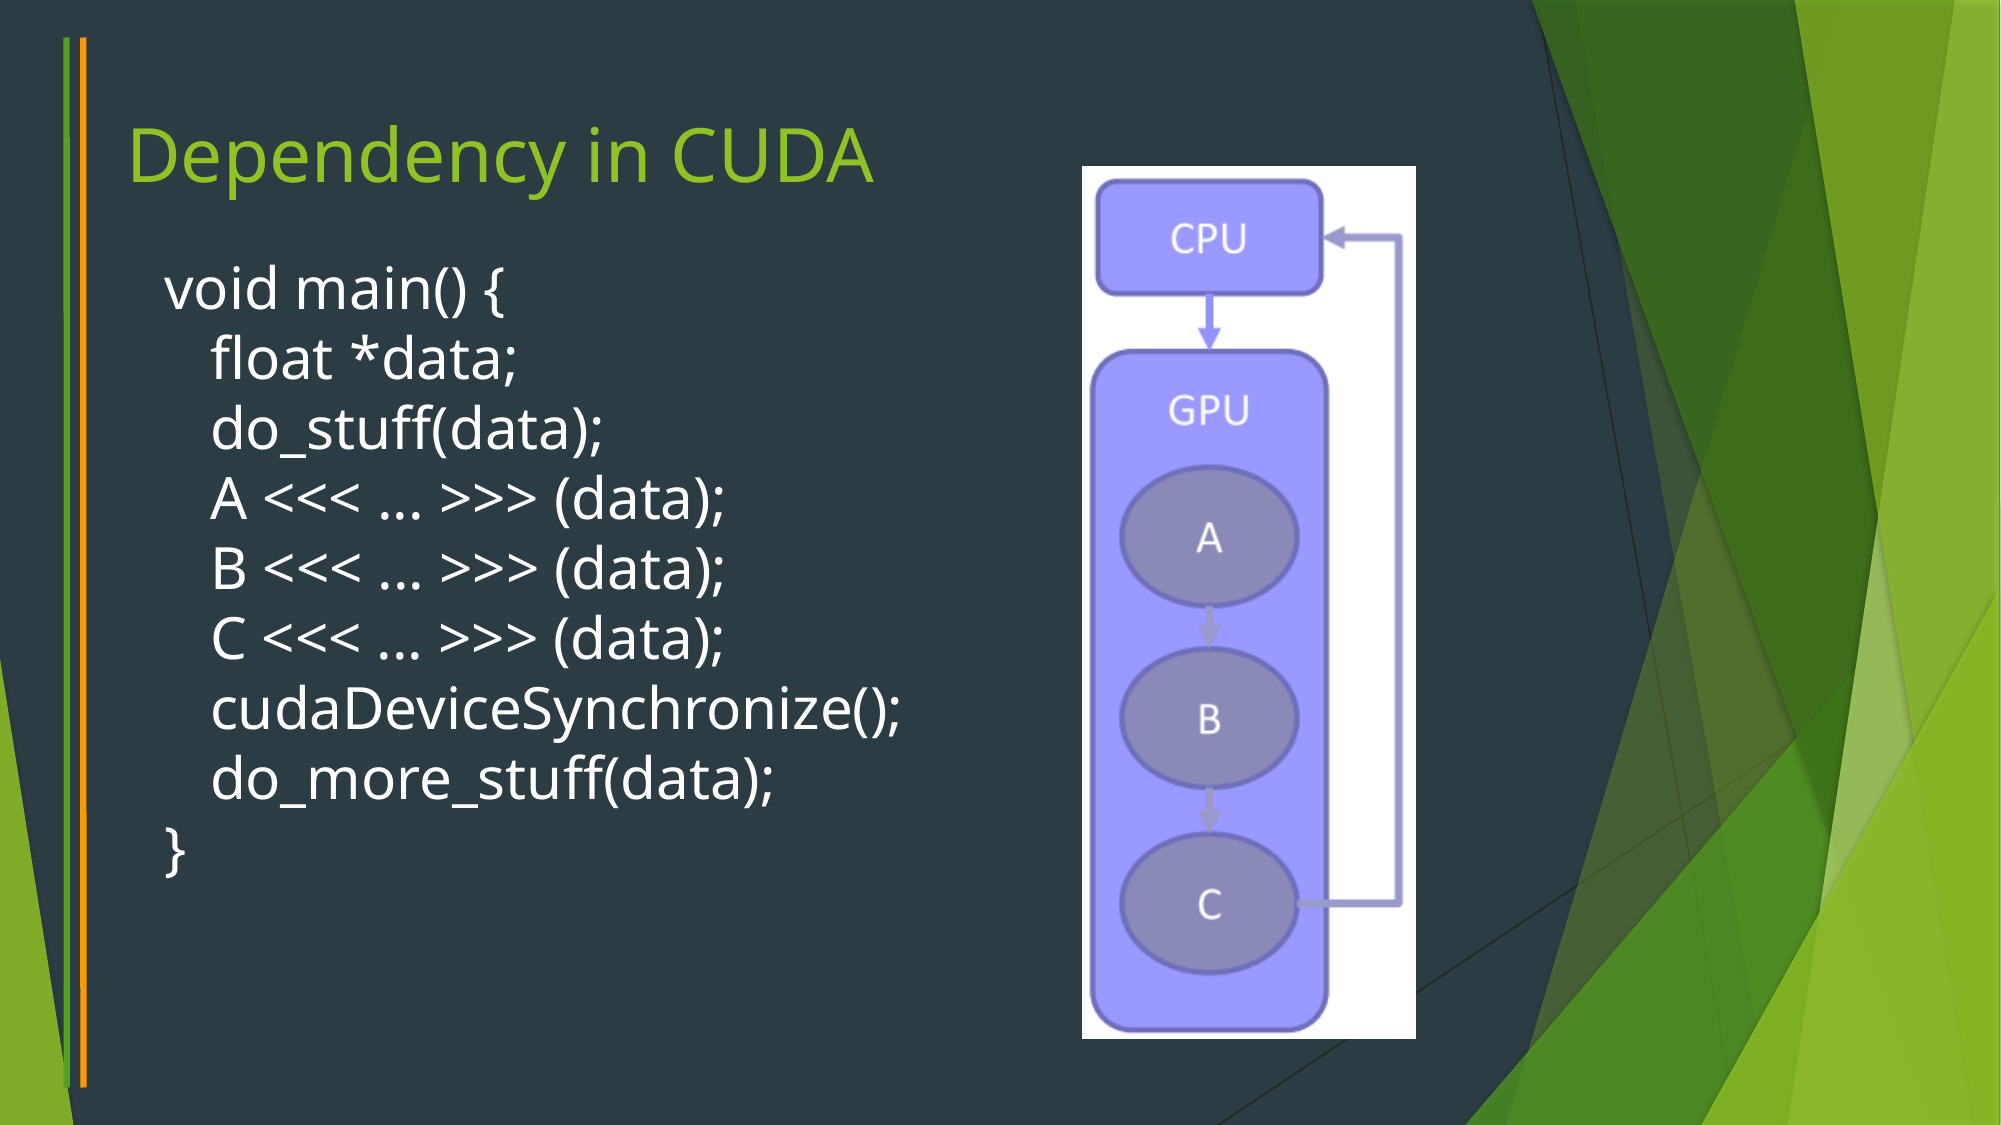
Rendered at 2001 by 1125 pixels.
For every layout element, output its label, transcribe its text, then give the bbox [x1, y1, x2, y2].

text_box void main() { float *data; do_stuff(data); A <<< ... >>> (data); B <<< ... >>> (data); C <<< ... >>> (data); cudaDeviceSynchronize(); do_more_stuff(data); } [149, 243, 1077, 889]
picture [1082, 166, 1416, 1040]
title Dependency in CUDA [111, 99, 1522, 317]
